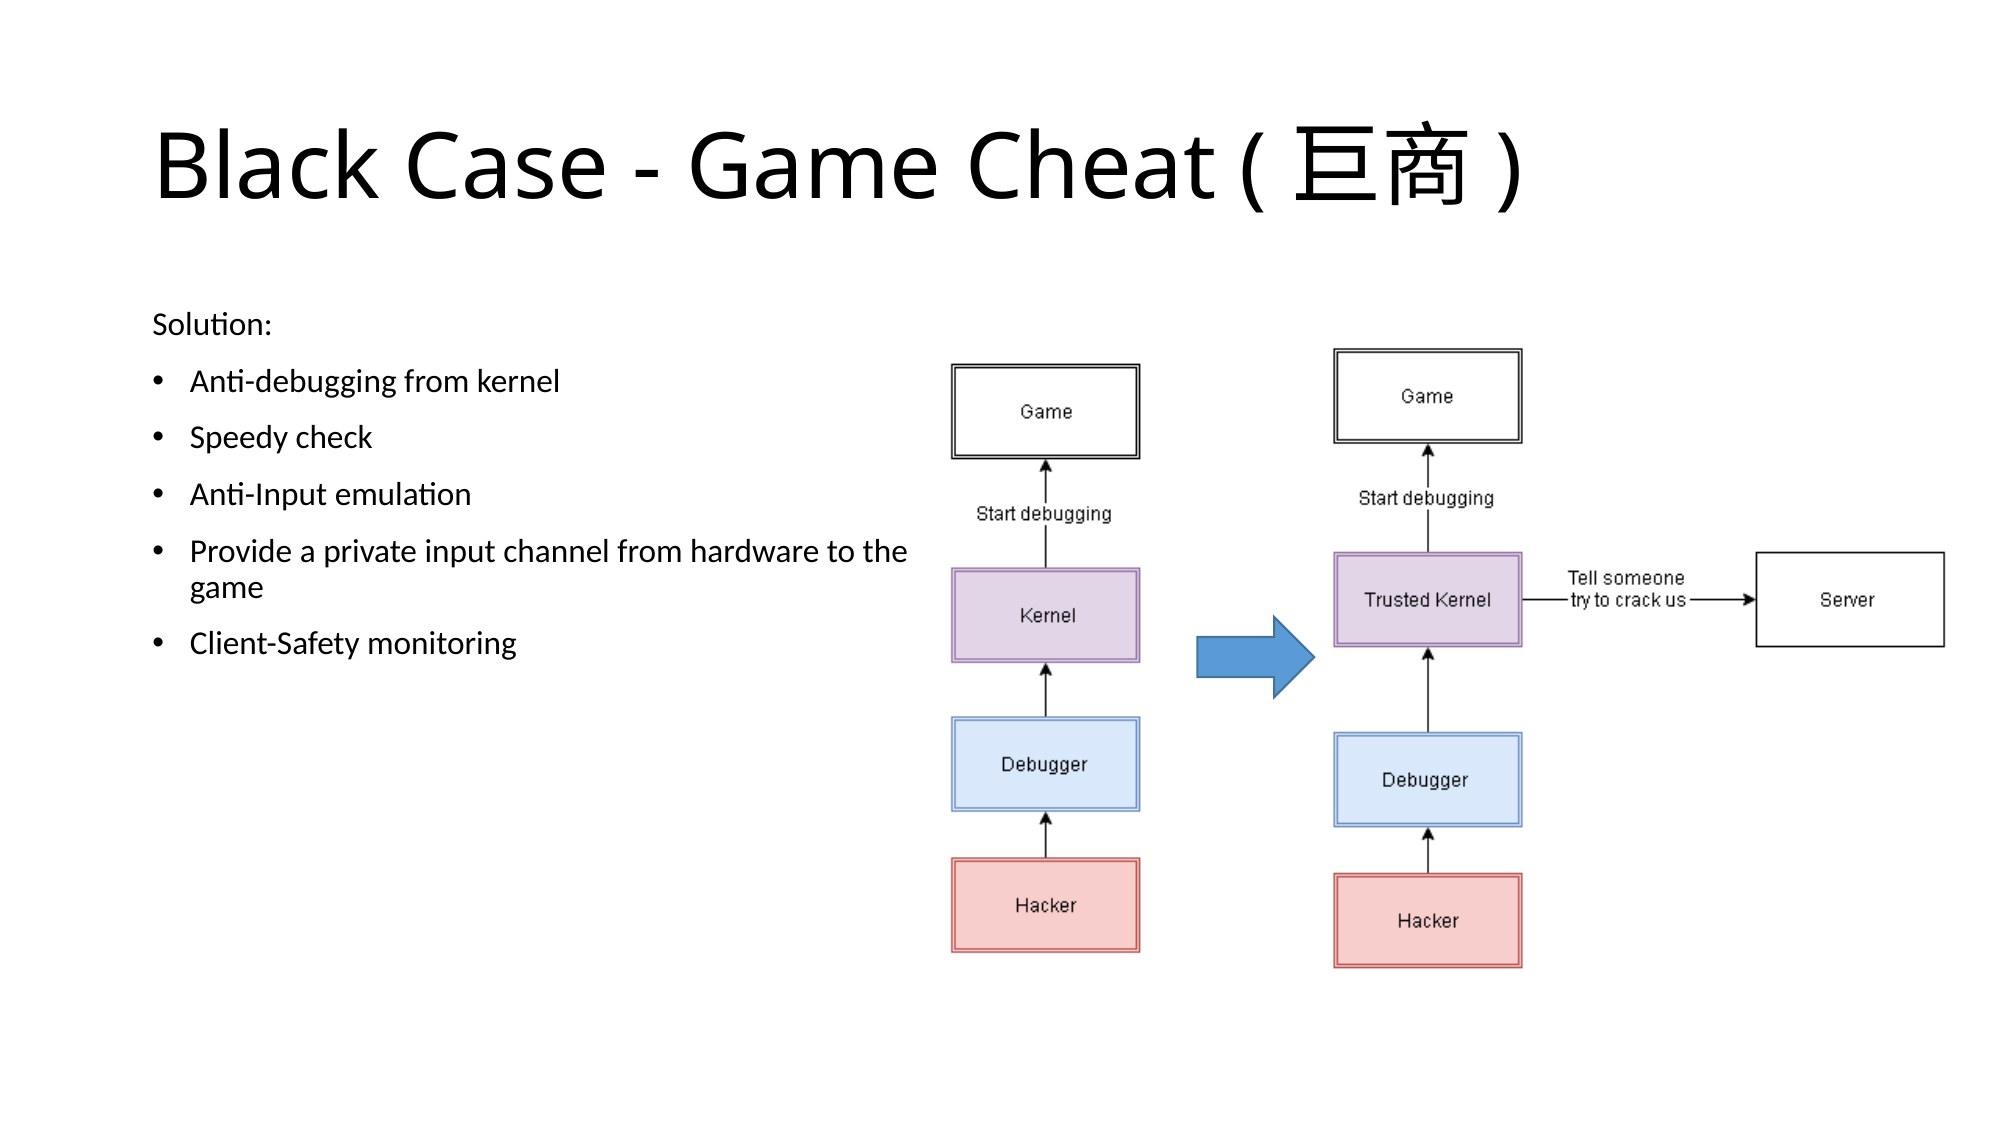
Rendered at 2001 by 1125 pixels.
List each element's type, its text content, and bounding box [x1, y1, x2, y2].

text_box [1196, 614, 1316, 700]
title Black Case - Game Cheat (巨商) [137, 59, 1863, 278]
picture [942, 353, 1150, 961]
list Solution: Anti-debugging from kernel Speedy check Anti-Input emulation Provide a private input channel from hardware to the game Client-Safety monitoring [137, 299, 932, 1025]
picture [1329, 336, 1953, 978]
